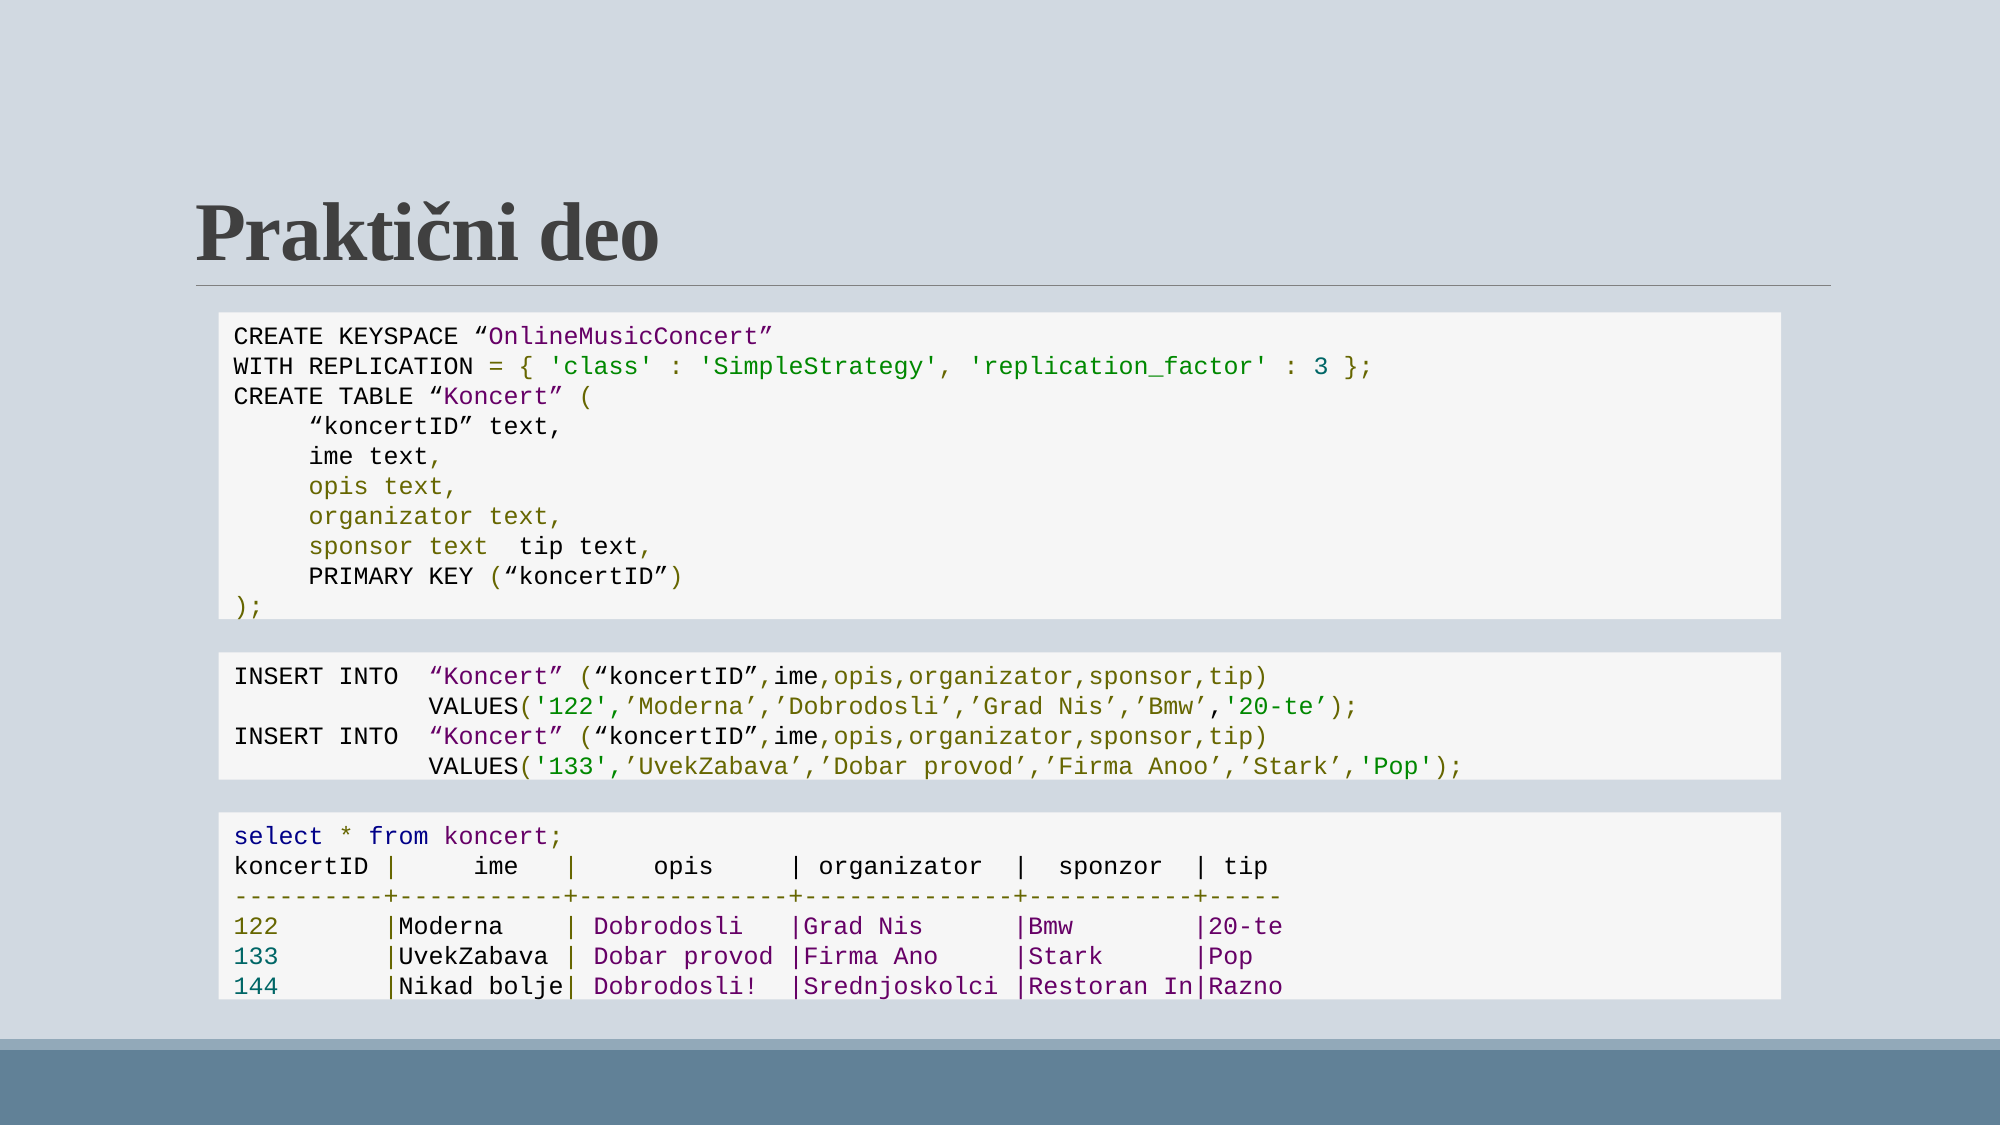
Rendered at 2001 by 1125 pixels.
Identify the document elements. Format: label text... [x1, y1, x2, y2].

text_box CREATE KEYSPACE “OnlineMusicConcert” WITH REPLICATION = { 'class' : 'SimpleStrategy', 'replication_factor' : 3 }; CREATE TABLE “Koncert” ( “koncertID” text, ime text, opis text, organizator text, sponsor text tip text, PRIMARY KEY (“koncertID”) ); [218, 312, 1782, 620]
text_box INSERT INTO “Koncert” (“koncertID”,ime,opis,organizator,sponsor,tip) VALUES('122',’Moderna’,’Dobrodosli’,’Grad Nis’,’Bmw’,'20-te’); INSERT INTO “Koncert” (“koncertID”,ime,opis,organizator,sponsor,tip) VALUES('133',’UvekZabava’,’Dobar provod’,’Firma Anoo’,’Stark’,'Pop'); [218, 652, 1782, 780]
title Praktični deo [180, 47, 1830, 285]
text_box select * from koncert; koncertID | ime | opis | organizator | sponzor | tip ----------+-----------+--------------+--------------+-----------+----- |Moderna | Dobrodosli |Grad Nis |Bmw |20-te 133 |UvekZabava | Dobar provod |Firma Ano |Stark |Pop 144 |Nikad bolje| Dobrodosli! |Srednjoskolci |Restoran In|Razno [218, 812, 1782, 1000]
